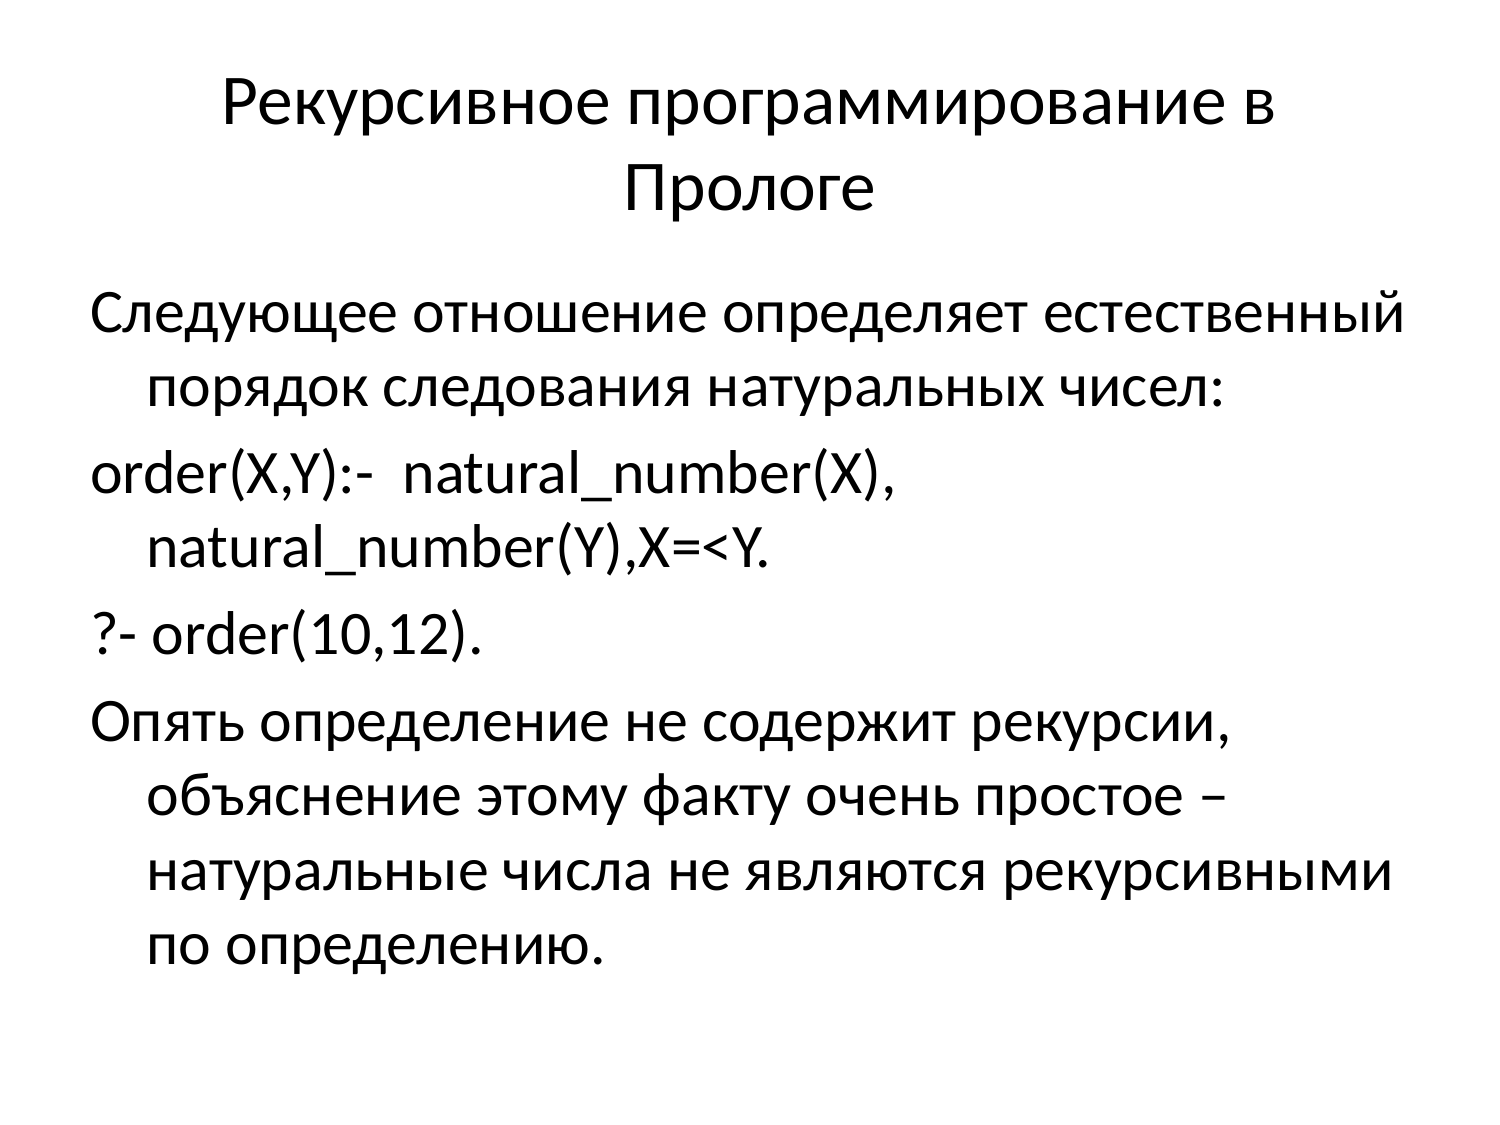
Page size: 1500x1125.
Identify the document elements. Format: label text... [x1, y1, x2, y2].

title Рекурсивное программирование в Прологе [75, 45, 1425, 233]
list Следующее отношение определяет естественный порядок следования натуральных чисел: order(X,Y):- natural_number(X), natural_number(Y),X=<Y. ?- order(10,12). Опять определение не содержит рекурсии, объяснение этому факту очень простое – натуральные числа не являются рекурсивными по определению. [75, 262, 1425, 1005]
